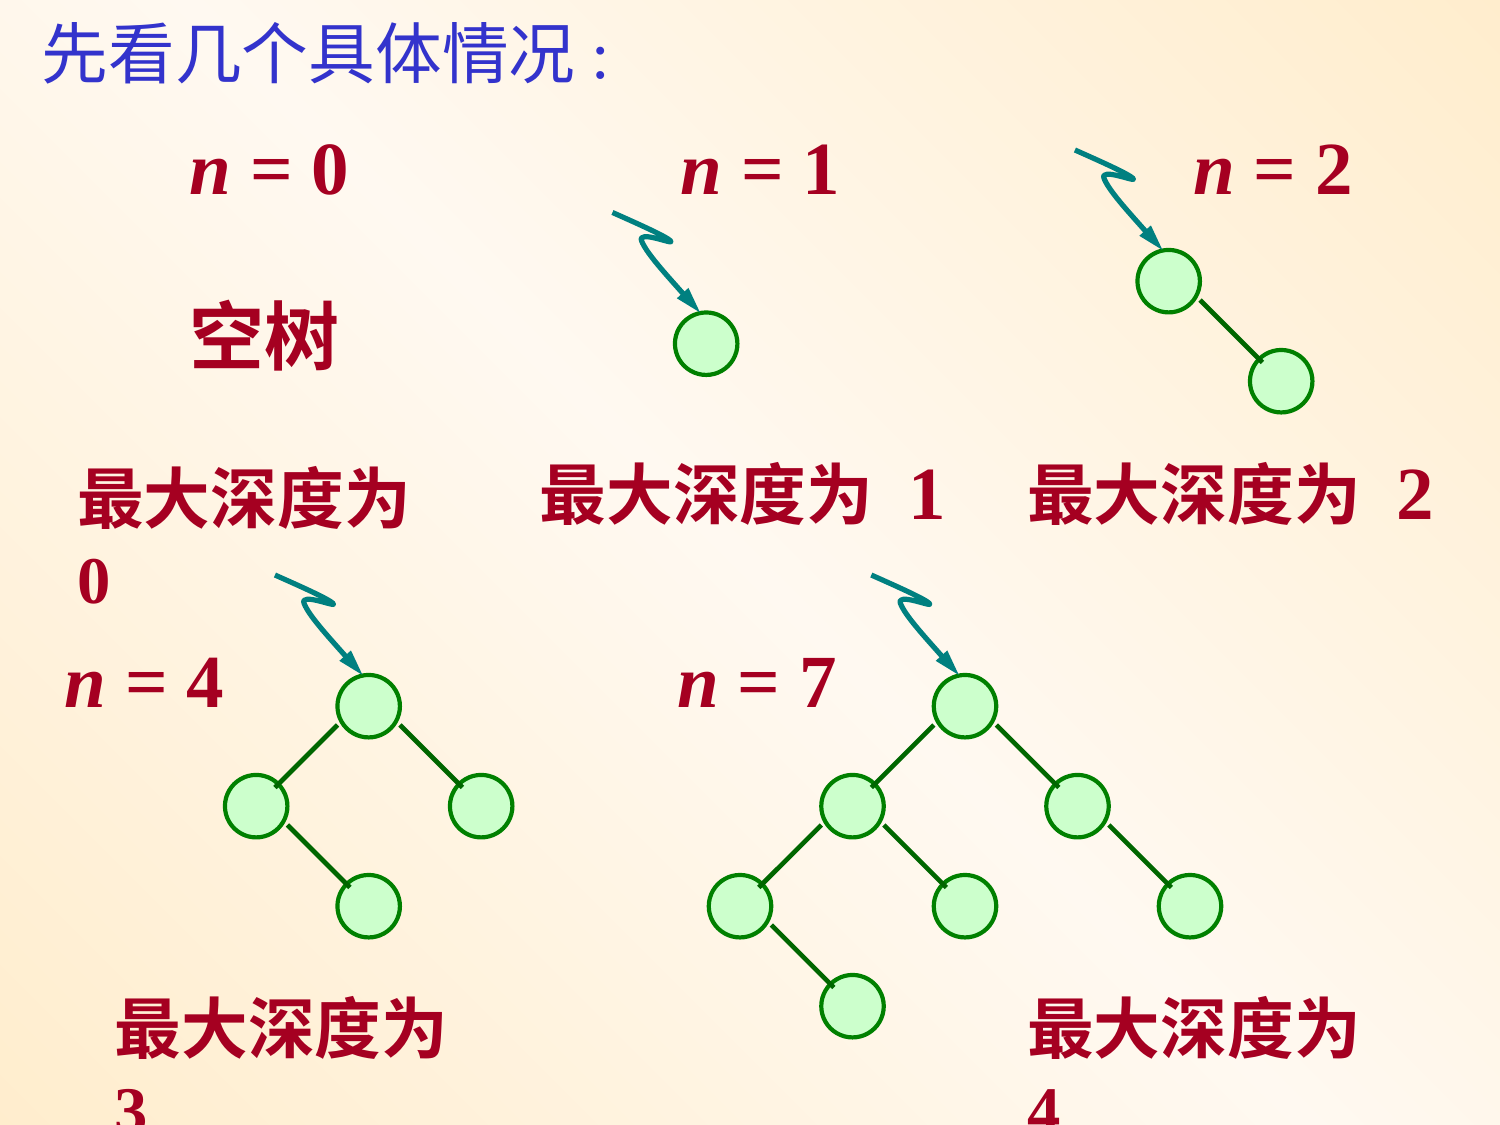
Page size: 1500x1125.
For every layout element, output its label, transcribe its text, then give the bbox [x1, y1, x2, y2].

text_box n = 2 [1178, 112, 1375, 218]
text_box [821, 774, 884, 838]
text_box n = 0 [174, 112, 372, 218]
text_box [1158, 874, 1222, 938]
text_box [933, 674, 997, 738]
text_box 先看几个具体情况: [26, 4, 625, 100]
text_box [337, 874, 400, 938]
text_box [1249, 349, 1313, 413]
text_box 最大深度为 1 [524, 437, 975, 543]
text_box [224, 774, 288, 838]
text_box [821, 974, 884, 1038]
text_box 最大深度为 4 [1012, 979, 1438, 1125]
text_box 最大深度为 2 [1012, 437, 1459, 543]
text_box 空树 [174, 282, 372, 387]
text_box [274, 574, 363, 676]
text_box [708, 874, 772, 938]
text_box n = 7 [662, 624, 859, 730]
text_box [871, 574, 959, 676]
text_box [674, 312, 738, 375]
text_box [1074, 149, 1163, 250]
text_box n = 1 [666, 112, 863, 218]
text_box [1046, 774, 1109, 838]
text_box 最大深度为 3 [99, 979, 525, 1125]
text_box 最大深度为 0 [62, 449, 488, 625]
text_box [933, 874, 997, 938]
text_box [337, 674, 400, 738]
text_box n = 4 [50, 624, 247, 730]
text_box [1137, 249, 1200, 313]
text_box [449, 774, 513, 838]
text_box [612, 212, 700, 313]
